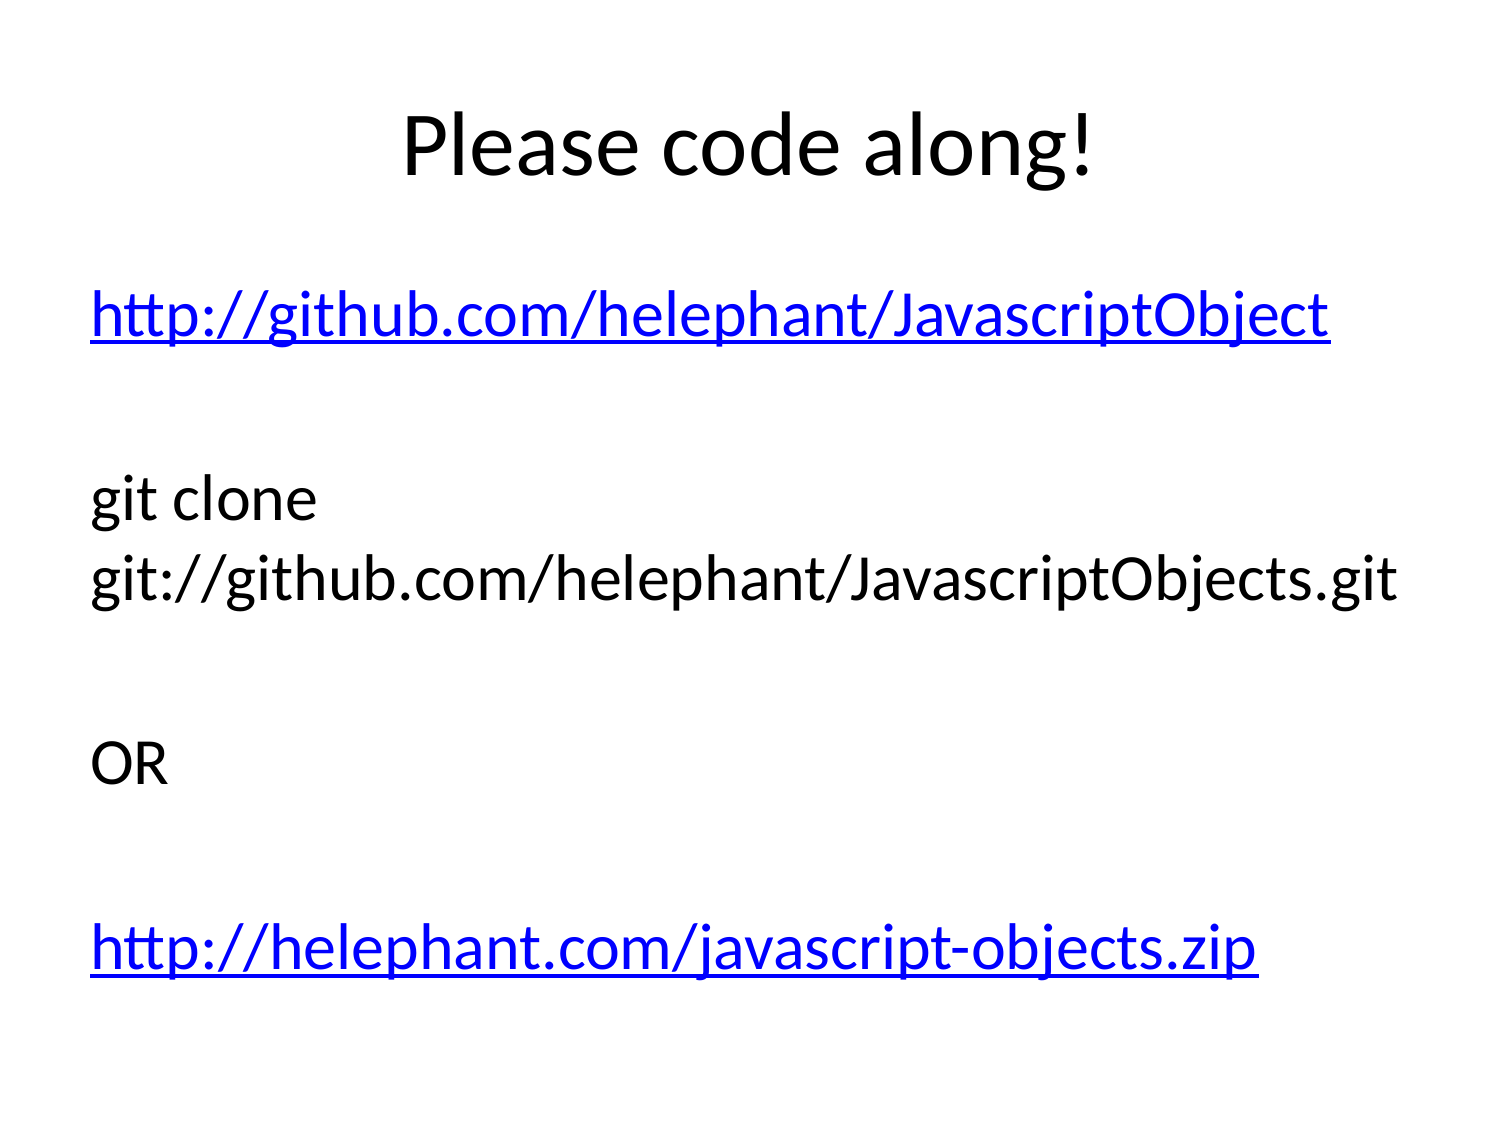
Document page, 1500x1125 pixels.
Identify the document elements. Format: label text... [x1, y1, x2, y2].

list http://github.com/helephant/JavascriptObject git clone git://github.com/helephant/JavascriptObjects.git OR http://helephant.com/javascript-objects.zip [75, 262, 1425, 1005]
title Please code along! [75, 45, 1425, 233]
